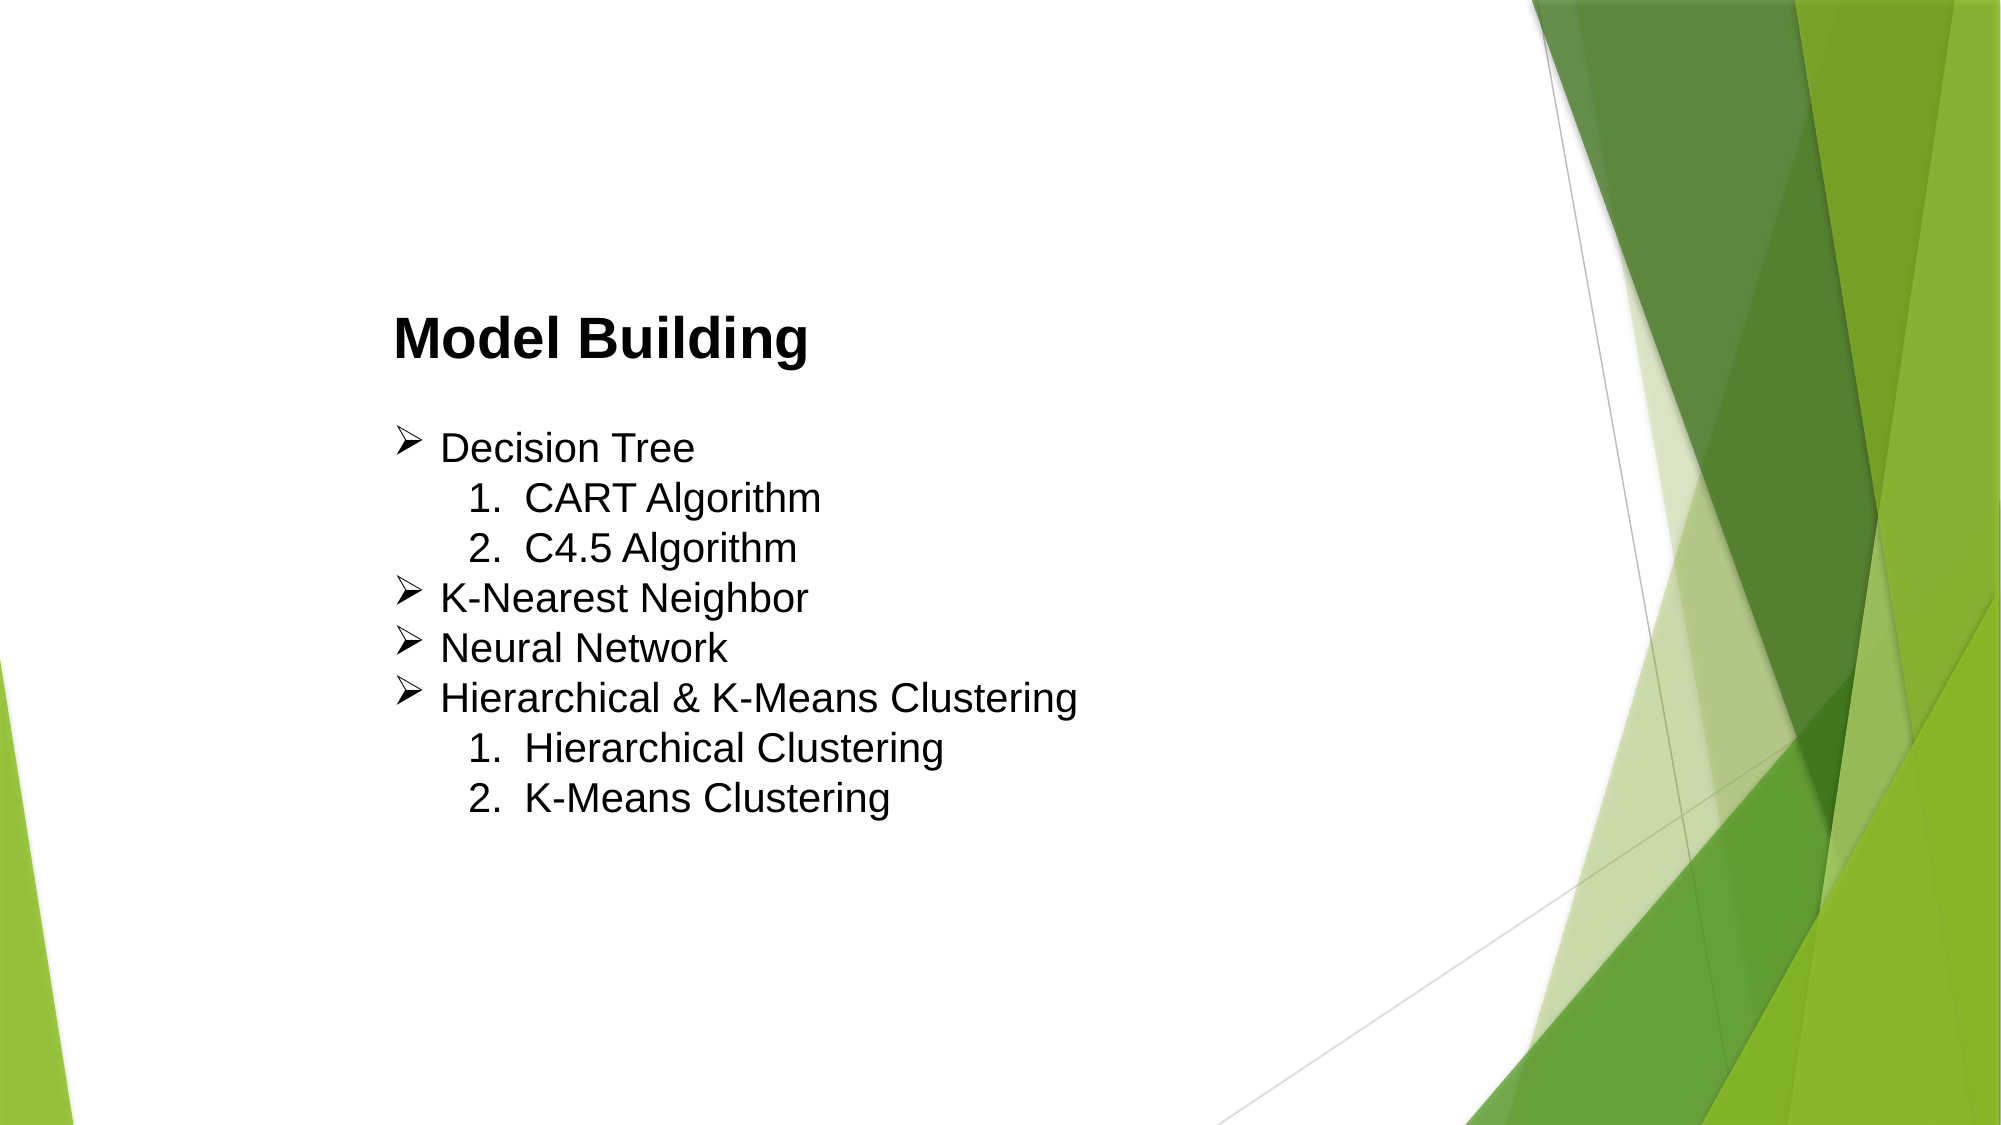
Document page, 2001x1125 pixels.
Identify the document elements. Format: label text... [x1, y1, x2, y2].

text_box Model Building Decision Tree CART Algorithm C4.5 Algorithm K-Nearest Neighbor Neural Network Hierarchical & K-Means Clustering Hierarchical Clustering K-Means Clustering [378, 293, 1523, 829]
